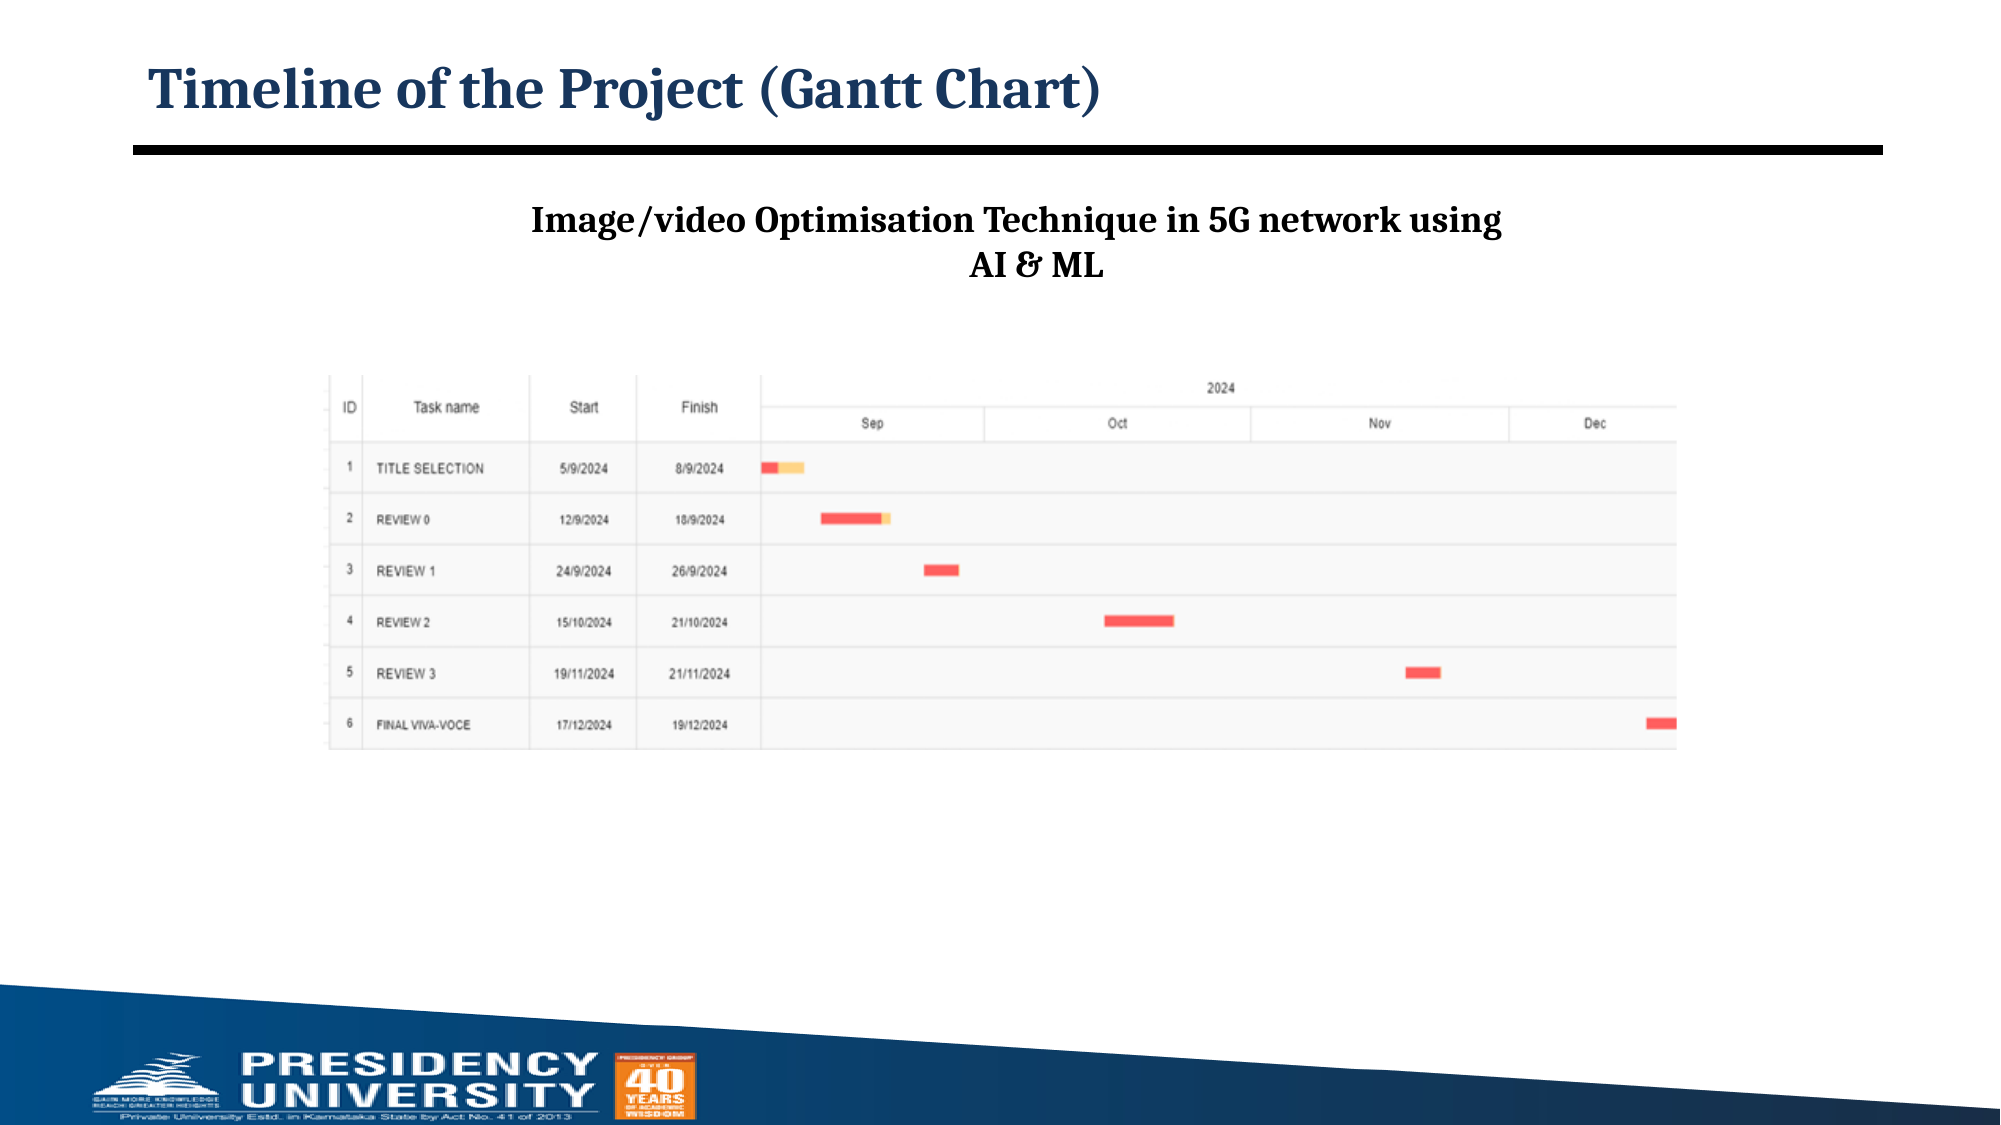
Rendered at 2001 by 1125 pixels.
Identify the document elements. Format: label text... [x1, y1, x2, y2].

picture [323, 375, 1677, 750]
list Image/video Optimisation Technique in 5G network using AI & ML [133, 187, 1884, 1000]
title Timeline of the Project (Gantt Chart) [133, 45, 1884, 125]
picture [0, 982, 2000, 1125]
